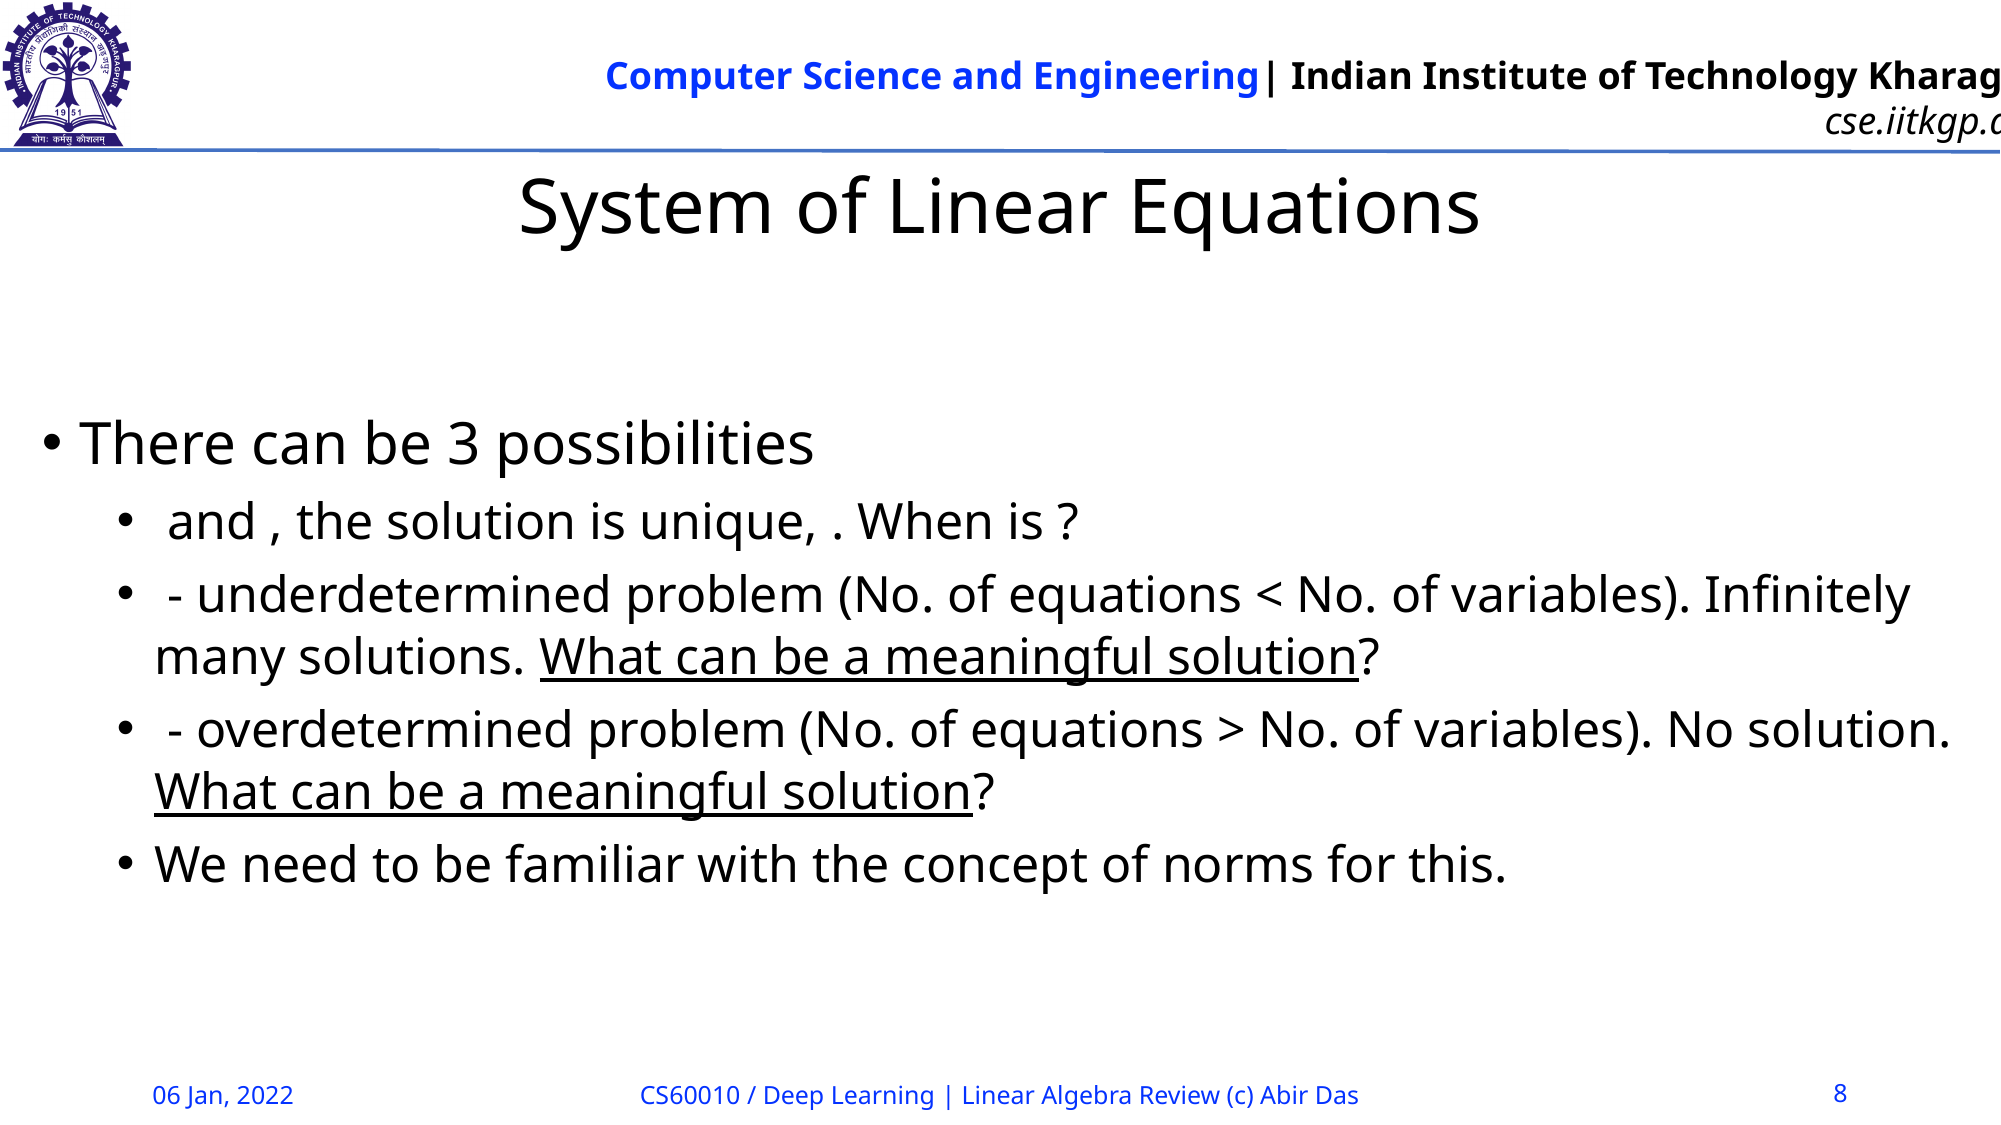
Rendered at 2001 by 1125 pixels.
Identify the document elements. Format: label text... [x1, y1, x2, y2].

footer CS60010 / Deep Learning | Linear Algebra Review (c) Abir Das [330, 1065, 1670, 1125]
picture [2, 2, 131, 147]
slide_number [137, 1065, 330, 1125]
slide_number 8 [1733, 1065, 1863, 1125]
title System of Linear Equations [406, 108, 1593, 298]
